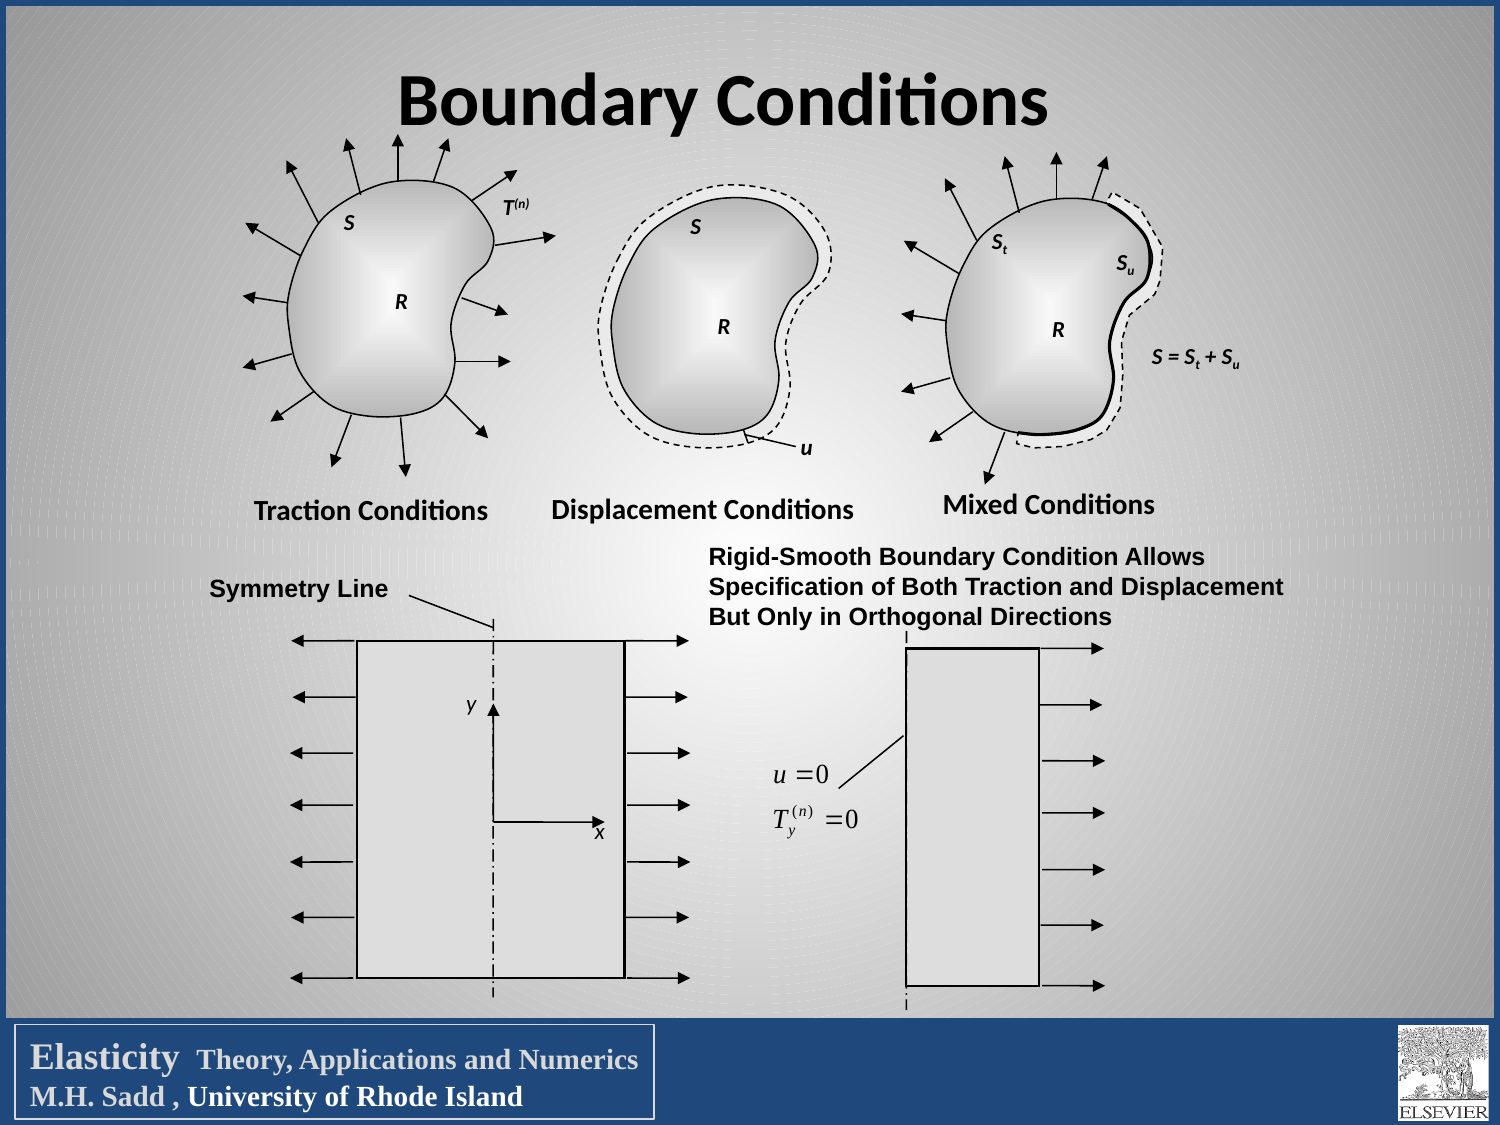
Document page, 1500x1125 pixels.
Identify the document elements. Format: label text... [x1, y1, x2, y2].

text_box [1039, 648, 1106, 986]
text_box [0, 0, 1500, 1018]
text_box [0, 1018, 1500, 1125]
picture [1397, 1025, 1489, 1121]
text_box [289, 640, 356, 979]
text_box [624, 640, 691, 979]
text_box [242, 133, 1163, 485]
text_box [493, 703, 605, 823]
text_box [769, 757, 864, 846]
text_box Elasticity Theory, Applications and Numerics M.H. Sadd , University of Rhode Island [15, 1024, 655, 1120]
